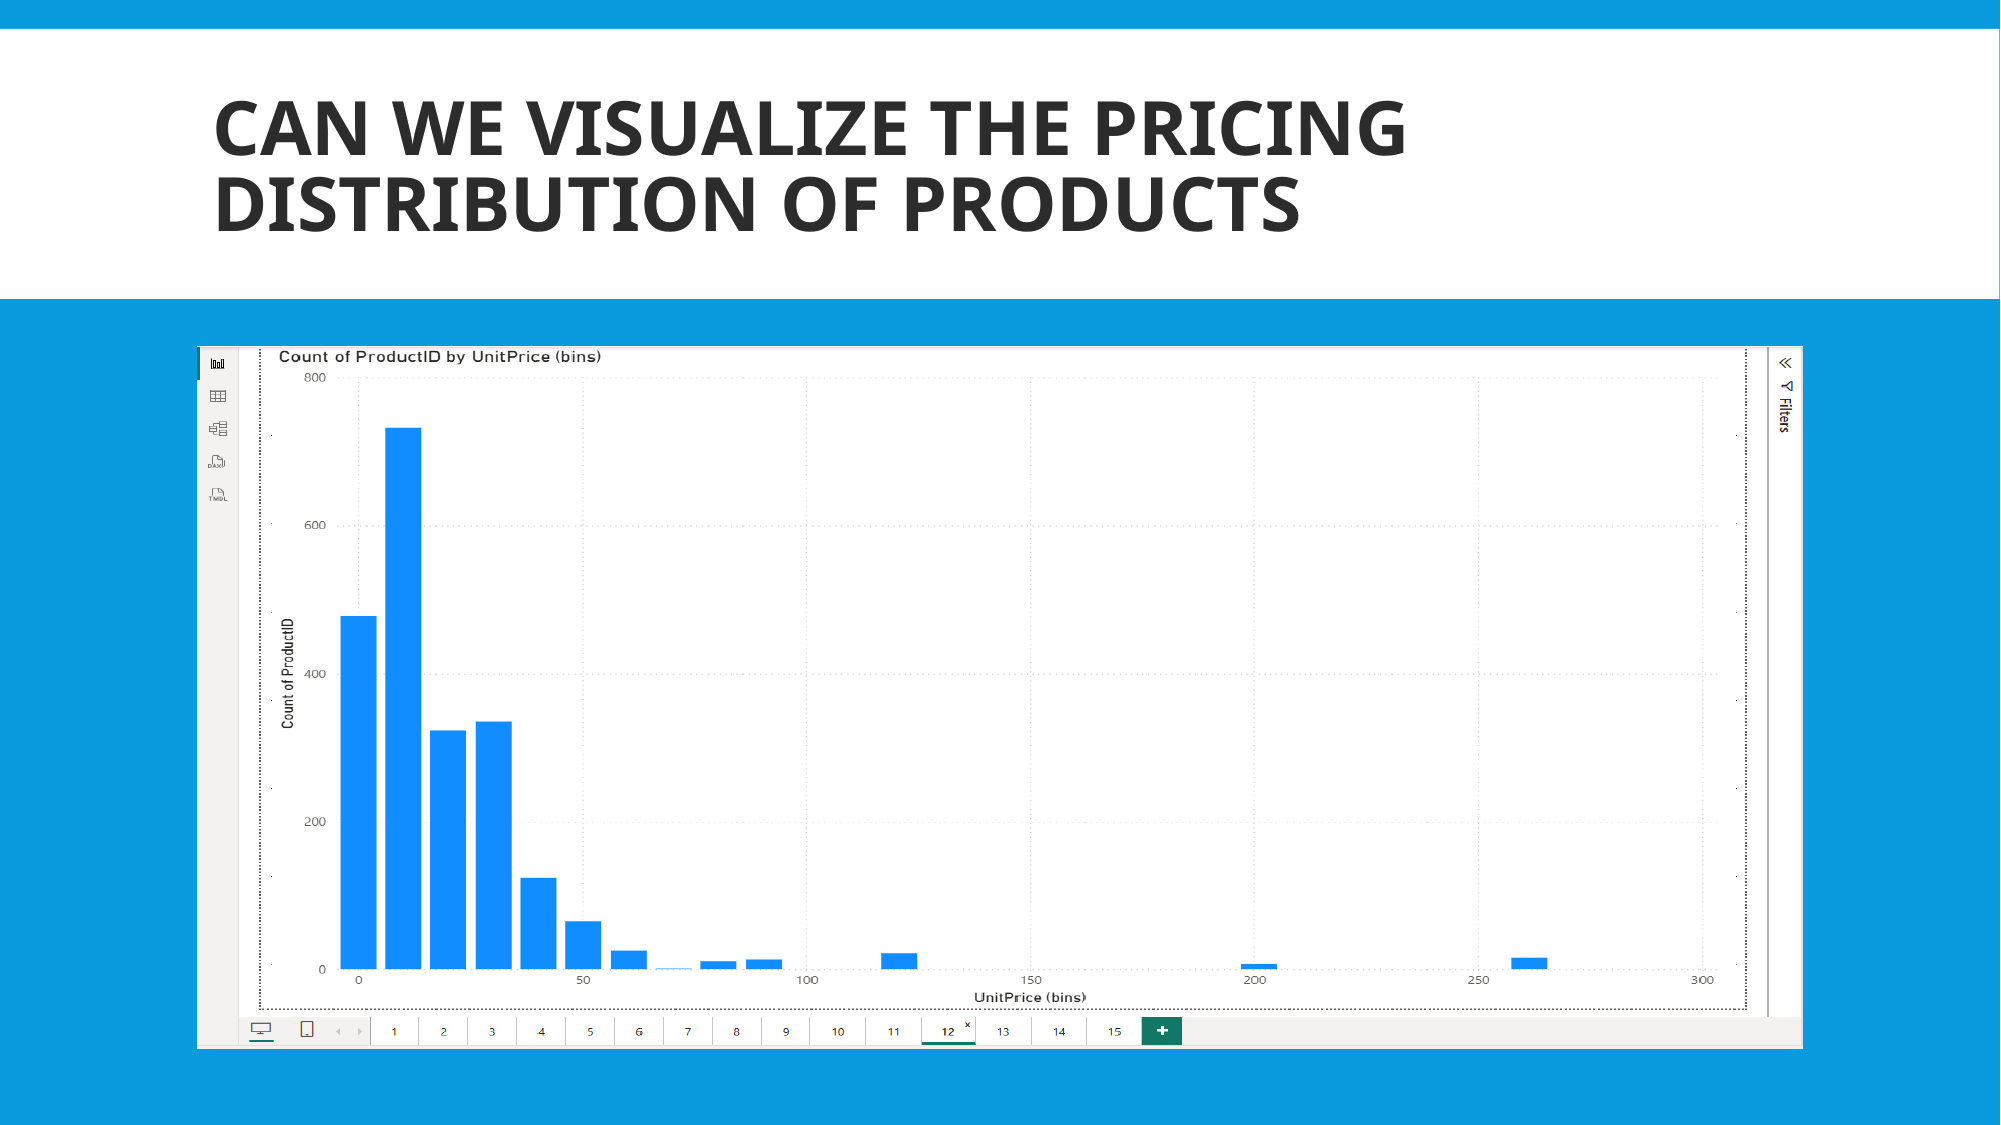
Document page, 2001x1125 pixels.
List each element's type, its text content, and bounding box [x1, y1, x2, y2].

title Can we visualize the pricing distribution of products [197, 46, 1803, 295]
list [196, 346, 1803, 1049]
